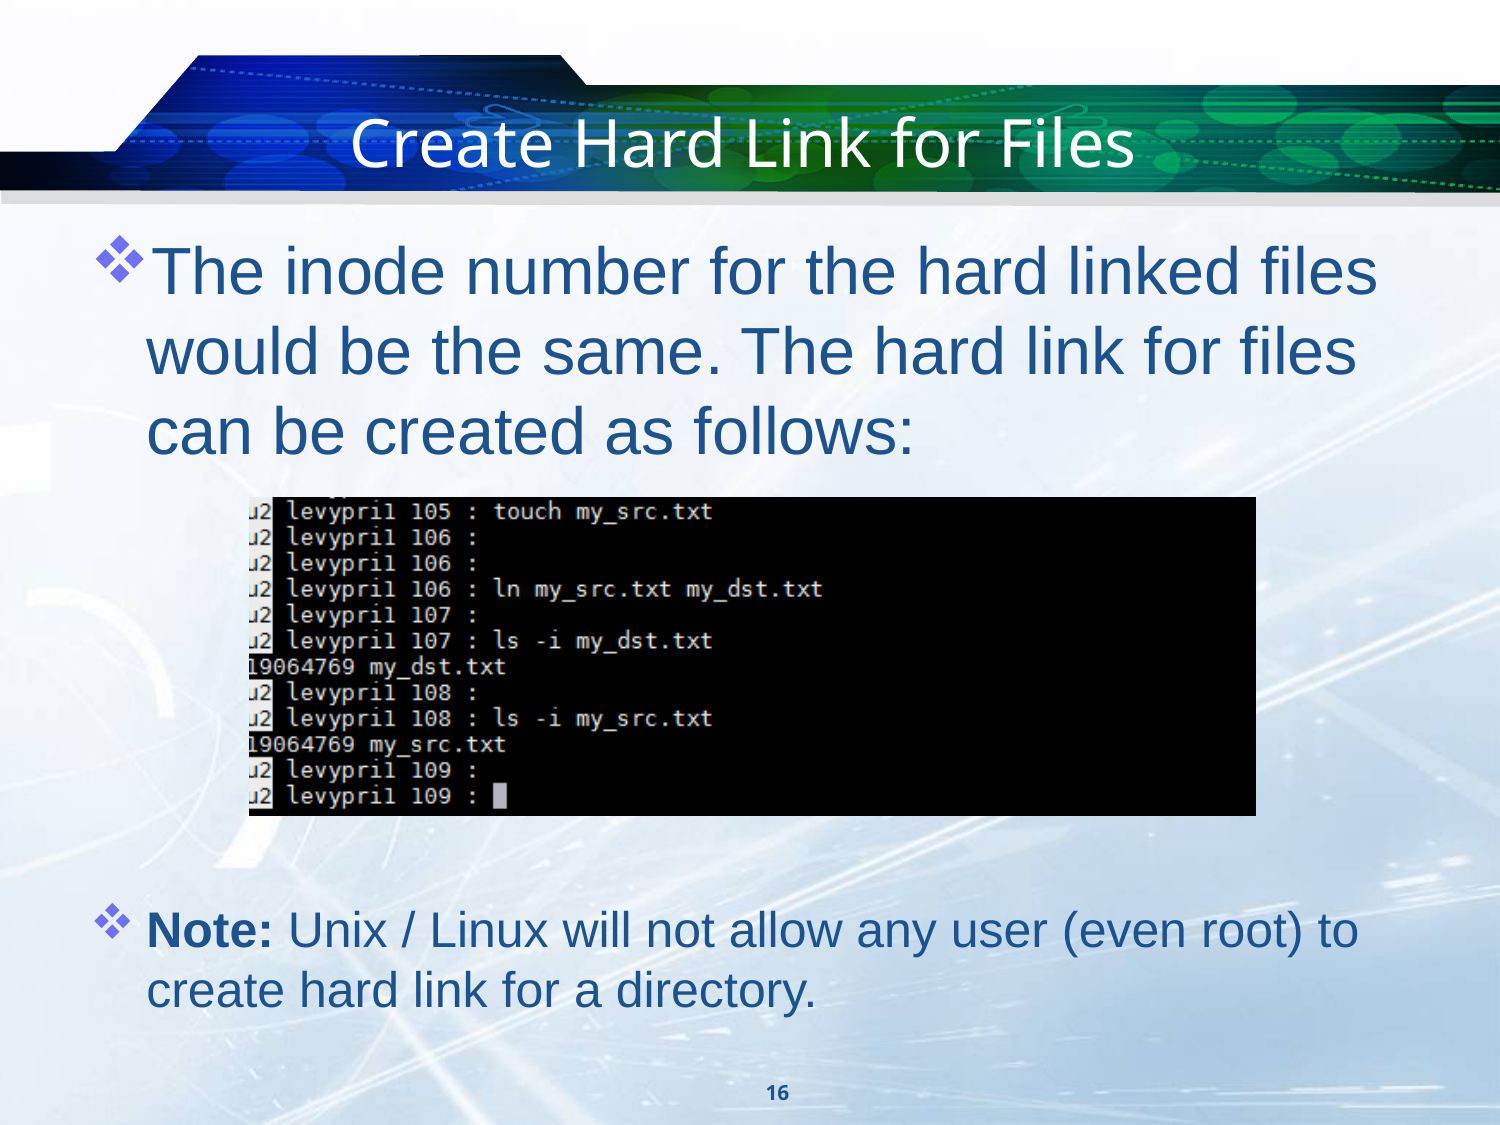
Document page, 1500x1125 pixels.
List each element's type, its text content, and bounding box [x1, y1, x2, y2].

list The inode number for the hard linked files would be the same. The hard link for files can be created as follows: Note: Unix / Linux will not allow any user (even root) to create hard link for a directory. [74, 220, 1426, 1064]
title Create Hard Link for Files [99, 94, 1388, 188]
slide_number 16 [602, 1072, 953, 1125]
picture [0, 0, 1500, 1125]
